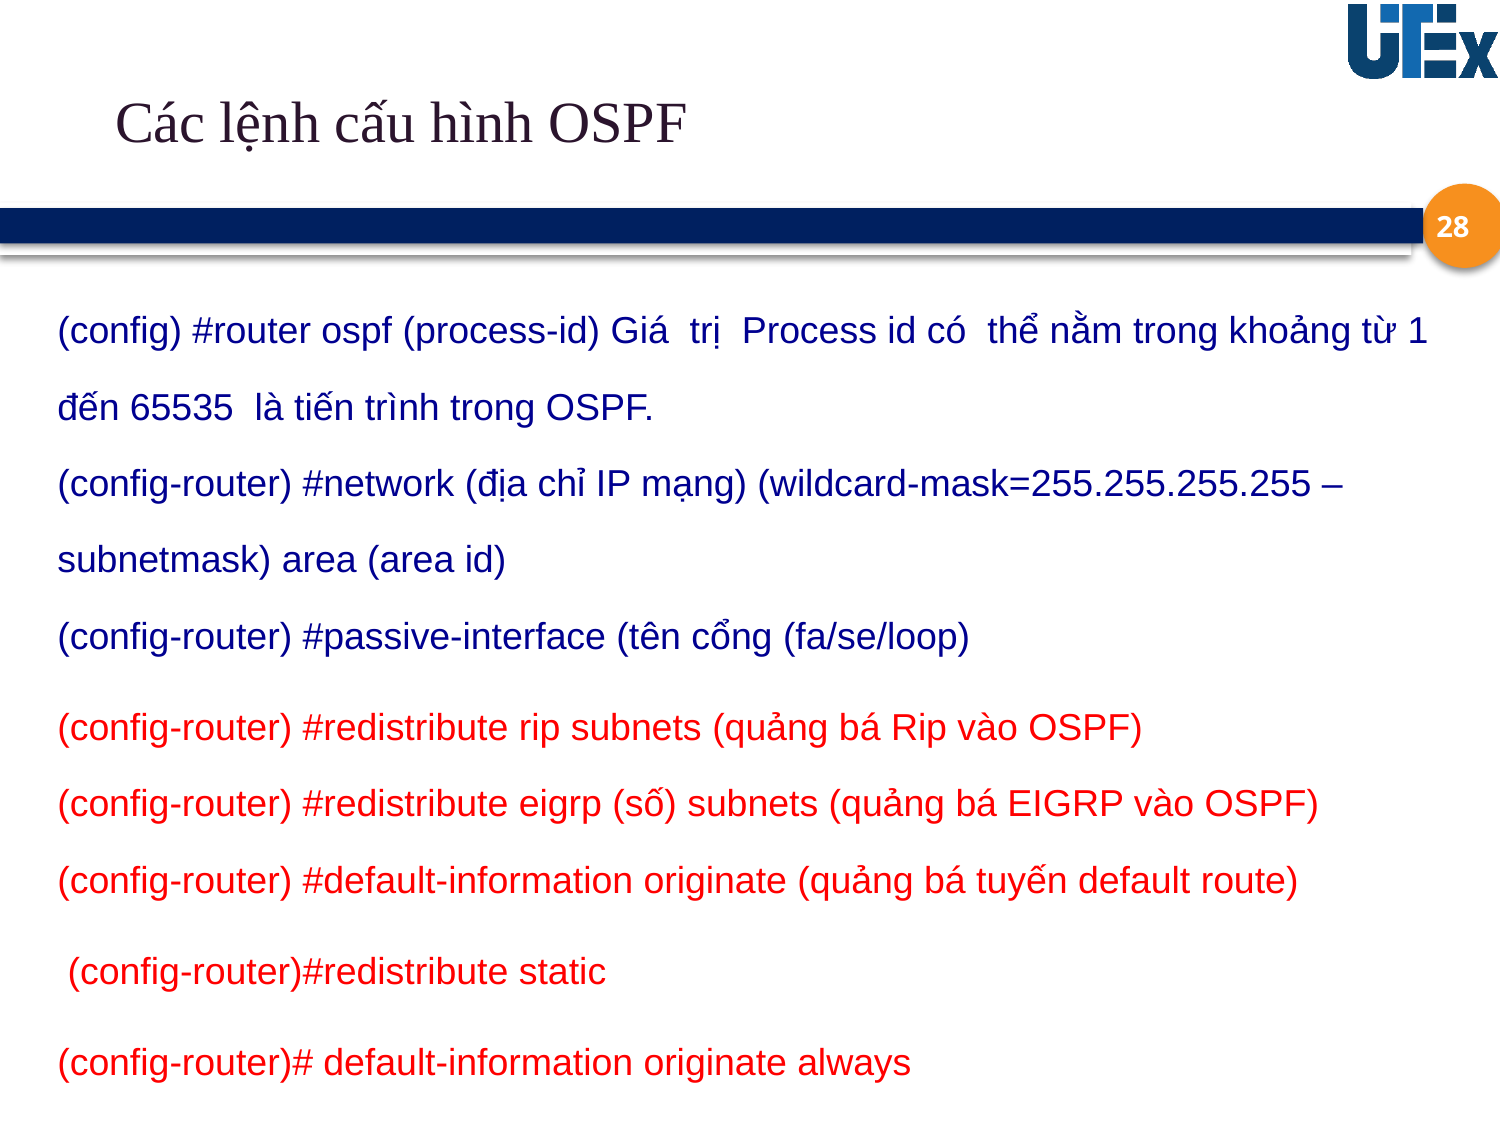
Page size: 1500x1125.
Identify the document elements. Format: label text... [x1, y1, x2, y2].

slide_number 28 [1409, 208, 1497, 249]
picture [1348, 4, 1498, 79]
list (config) #router ospf (process-id) Giá trị Process id có thể nằm trong khoảng từ 1 đến 65535 là tiến trình trong OSPF. (config-router) #network (địa chỉ IP mạng) (wildcard-mask=255.255.255.255 – subnetmask) area (area id) (config-router) #passive-interface (tên cổng (fa/se/loop) (config-router) #redistribute rip subnets (quảng bá Rip vào OSPF) (config-router) #redistribute eigrp (số) subnets (quảng bá EIGRP vào OSPF) (config-router) #default-information originate (quảng bá tuyến default route) (config-router)#redistribute static (config-router)# default-information originate always [42, 267, 1471, 1106]
title Các lệnh cấu hình OSPF [100, 37, 1438, 200]
